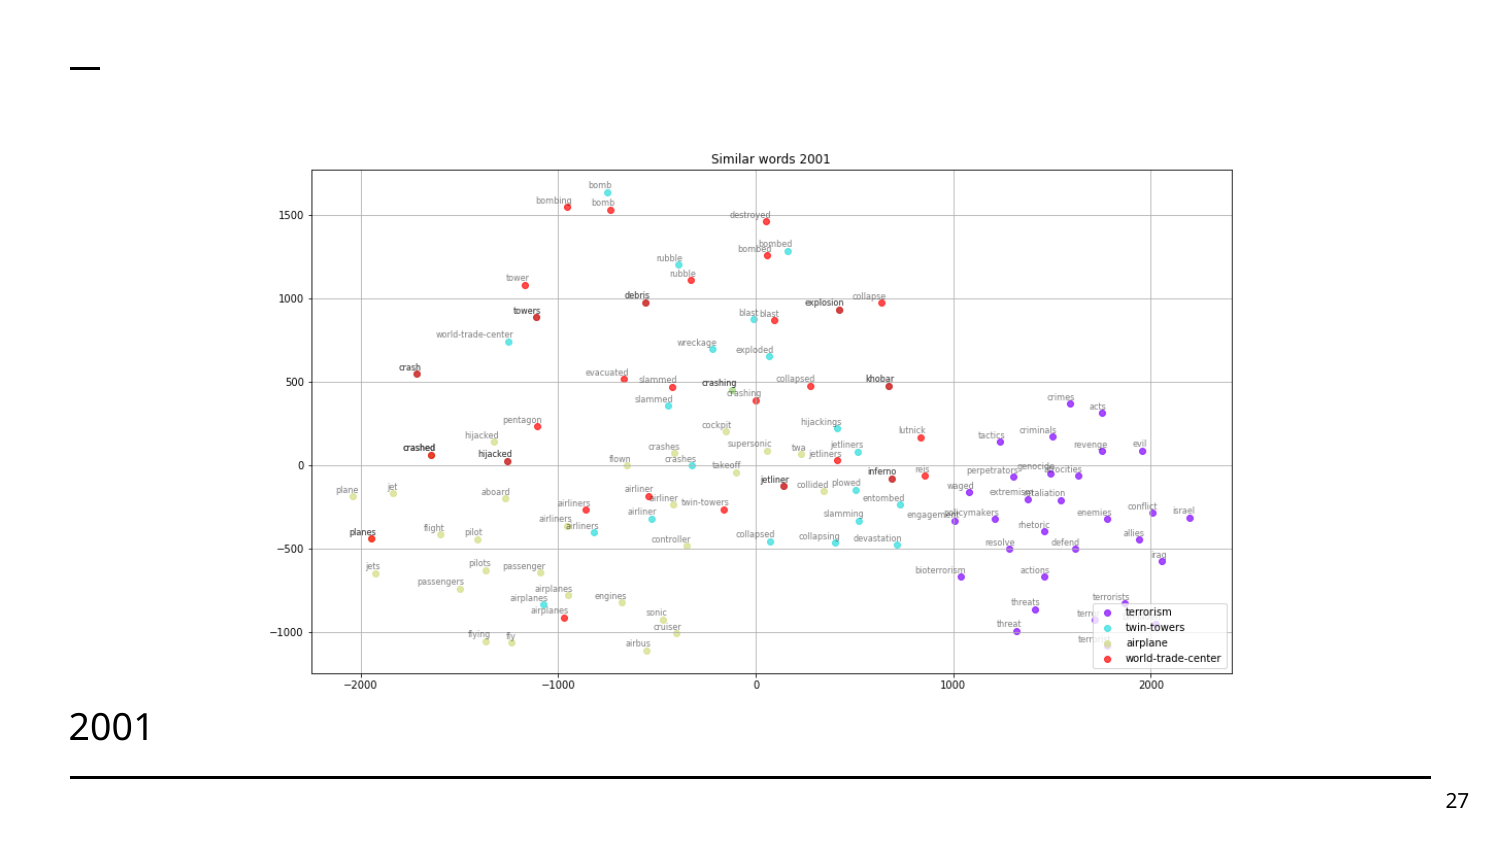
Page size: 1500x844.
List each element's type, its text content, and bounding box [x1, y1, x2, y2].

slide_number ‹#› [1394, 769, 1484, 834]
list 2001 [53, 693, 1430, 758]
picture [262, 145, 1238, 698]
